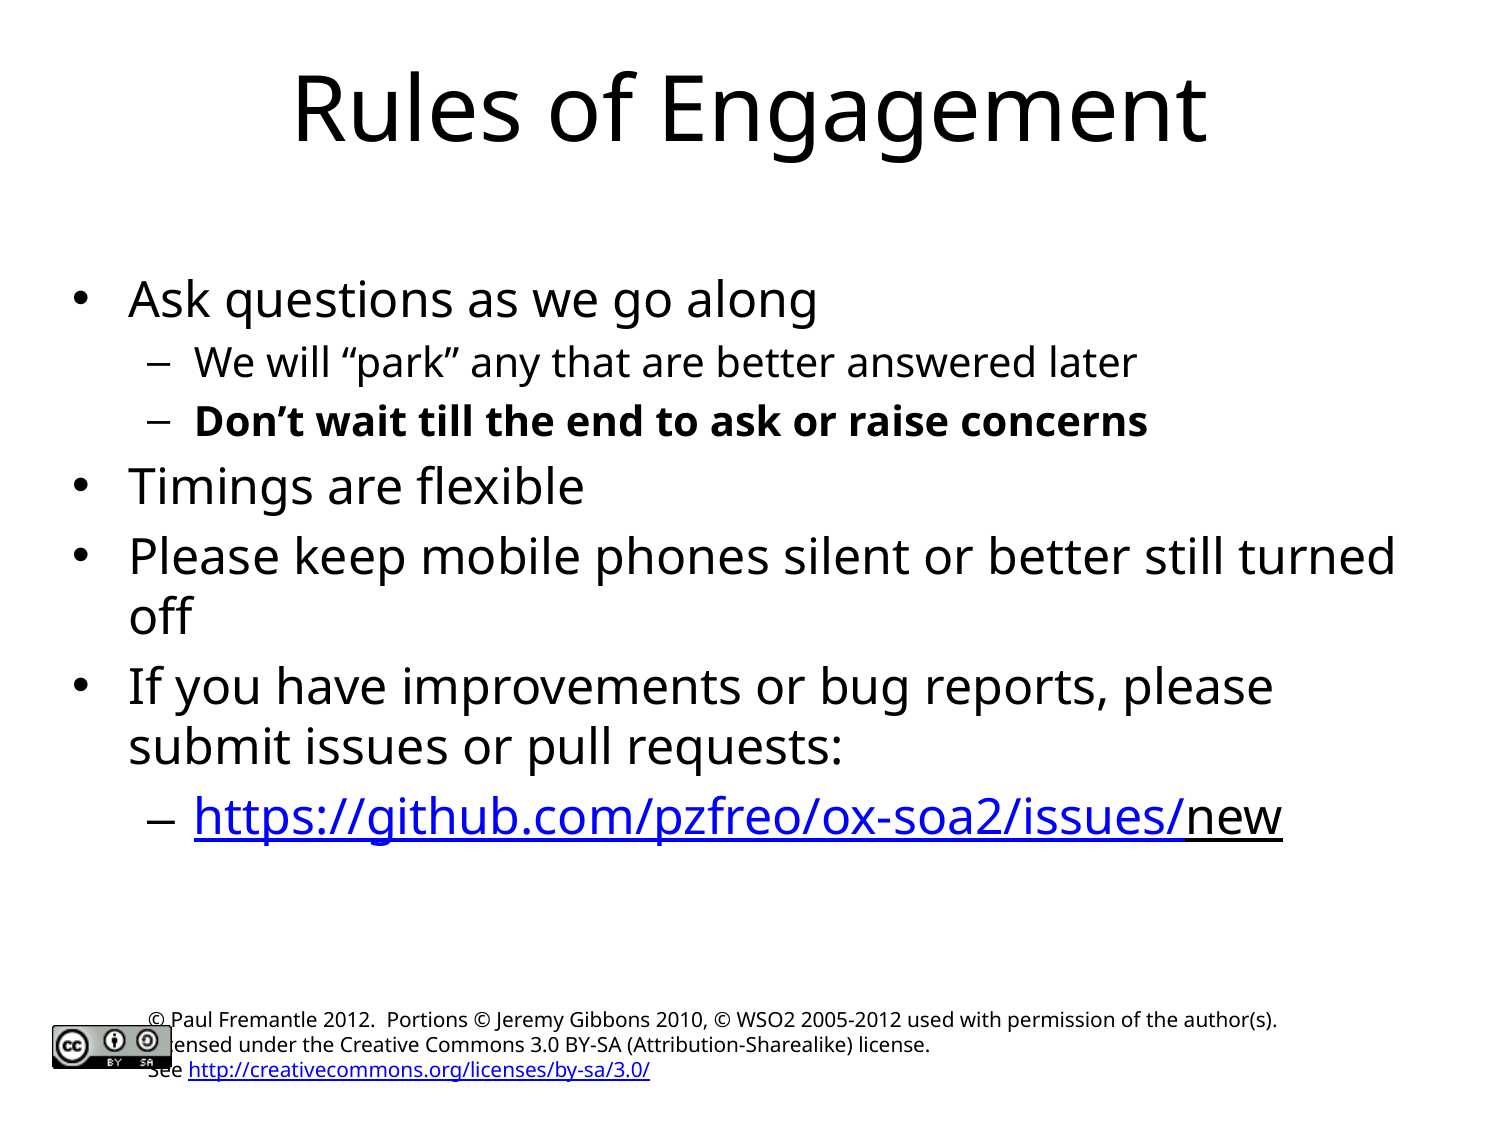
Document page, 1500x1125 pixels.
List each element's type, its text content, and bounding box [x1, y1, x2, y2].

title Rules of Engagement [75, 45, 1425, 233]
picture [52, 1025, 172, 1069]
list Ask questions as we go along We will “park” any that are better answered later Don’t wait till the end to ask or raise concerns Timings are flexible Please keep mobile phones silent or better still turned off If you have improvements or bug reports, please submit issues or pull requests: https://github.com/pzfreo/ox-soa2/issues/new [61, 262, 1412, 1005]
